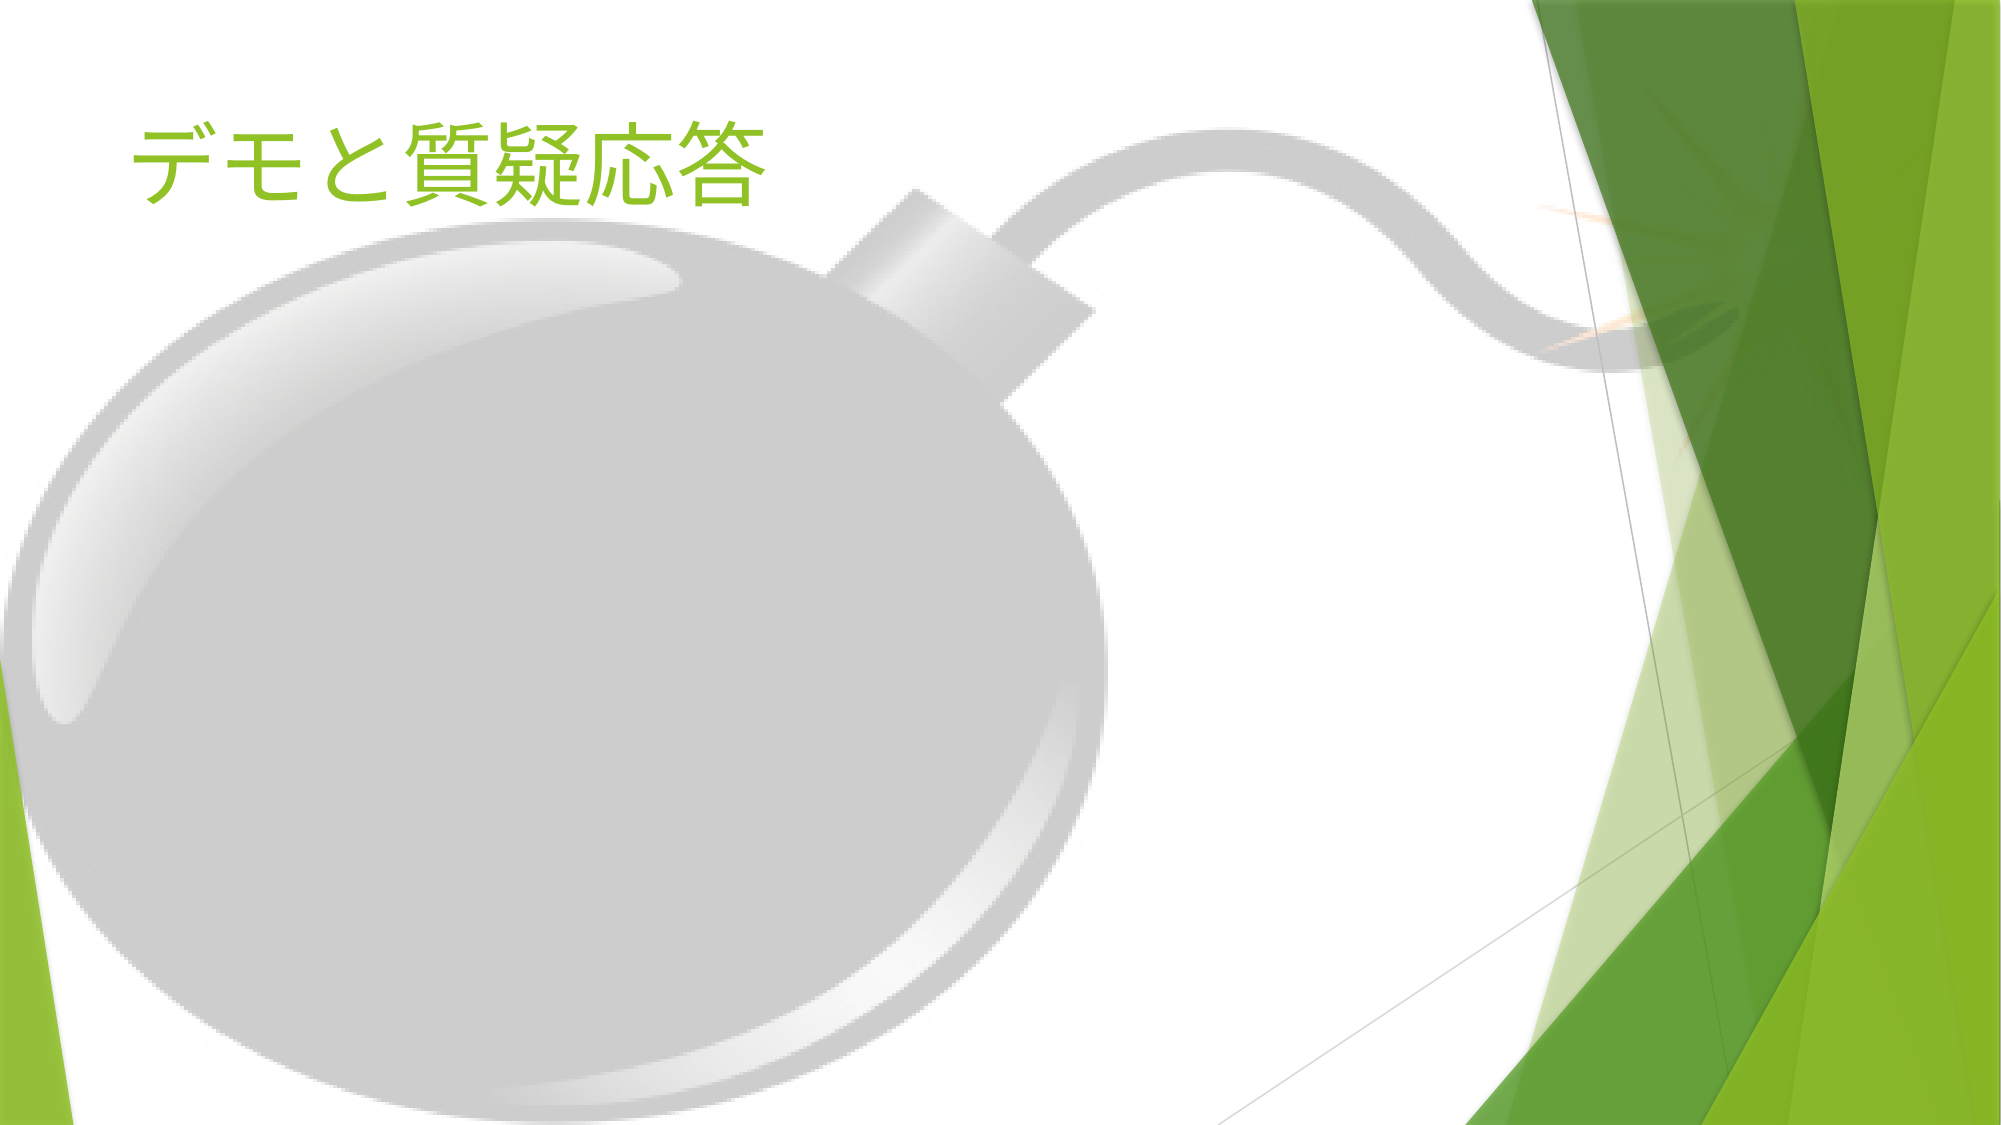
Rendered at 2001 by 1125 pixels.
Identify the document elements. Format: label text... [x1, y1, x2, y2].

title デモと質疑応答 [111, 99, 1522, 317]
